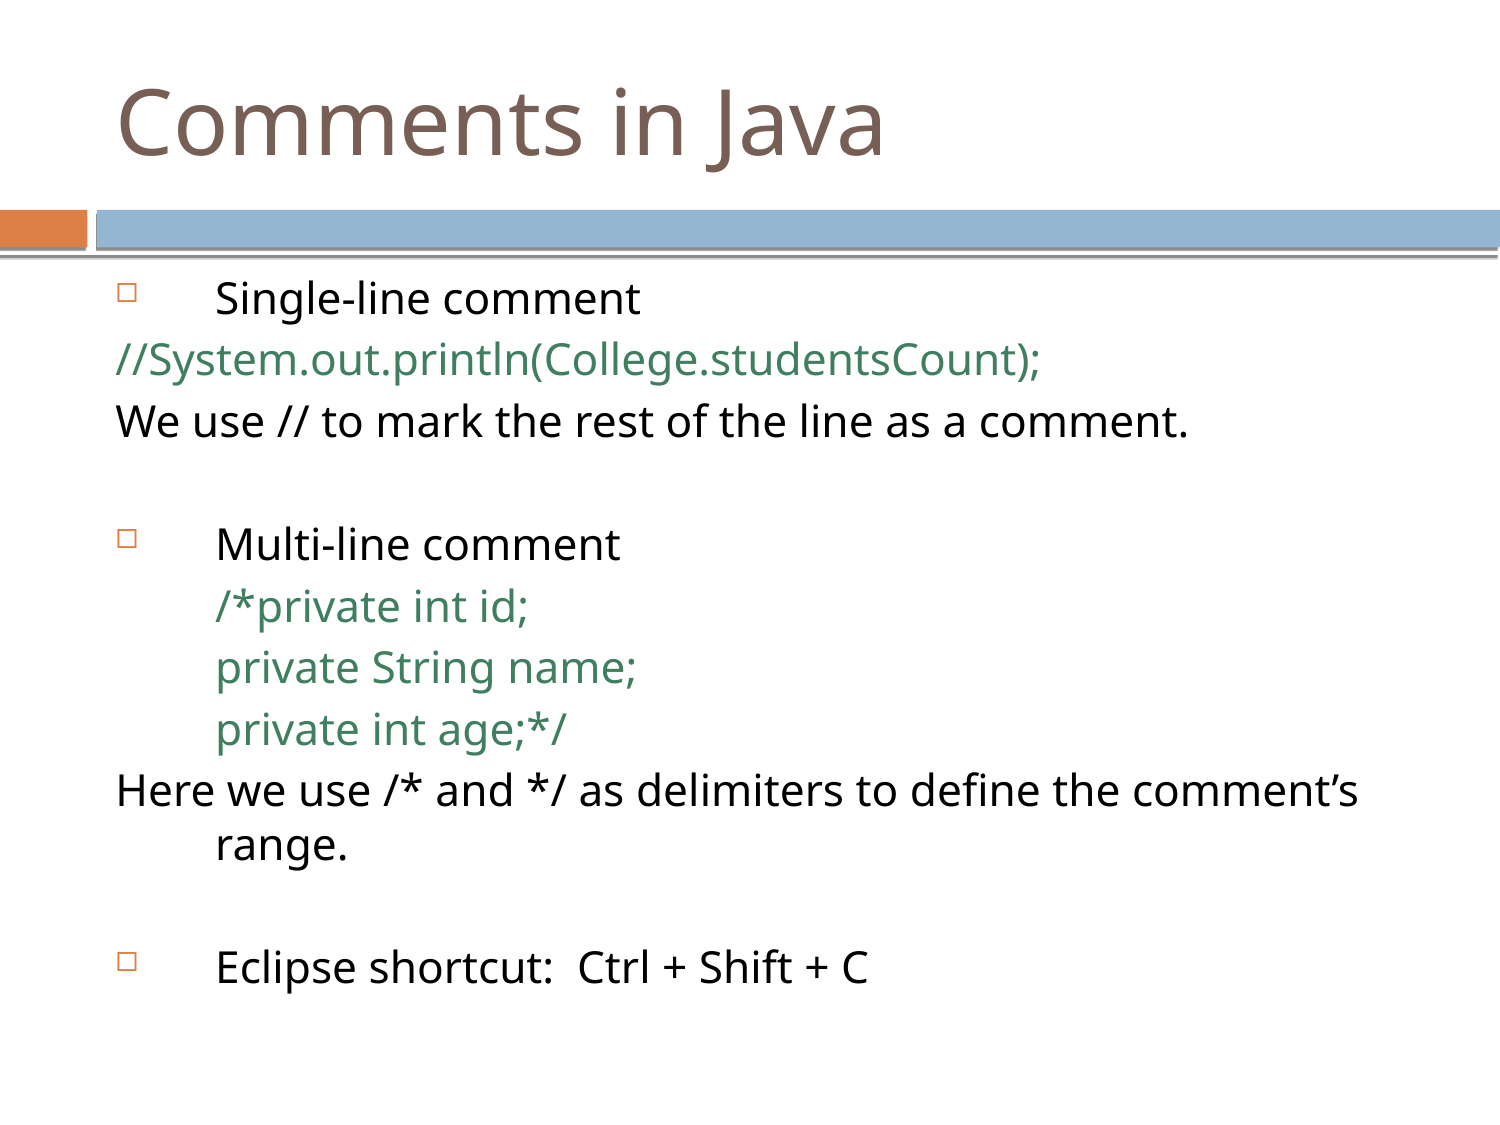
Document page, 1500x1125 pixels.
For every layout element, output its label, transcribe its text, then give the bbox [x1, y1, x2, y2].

text_box Single-line comment //System.out.println(College.studentsCount); We use // to mark the rest of the line as a comment. Multi-line comment /*private int id; private String name; private int age;*/ Here we use /* and */ as delimiters to define the comment’s range. Eclipse shortcut: Ctrl + Shift + C [100, 262, 1438, 1000]
text_box Comments in Java [100, 37, 1438, 200]
